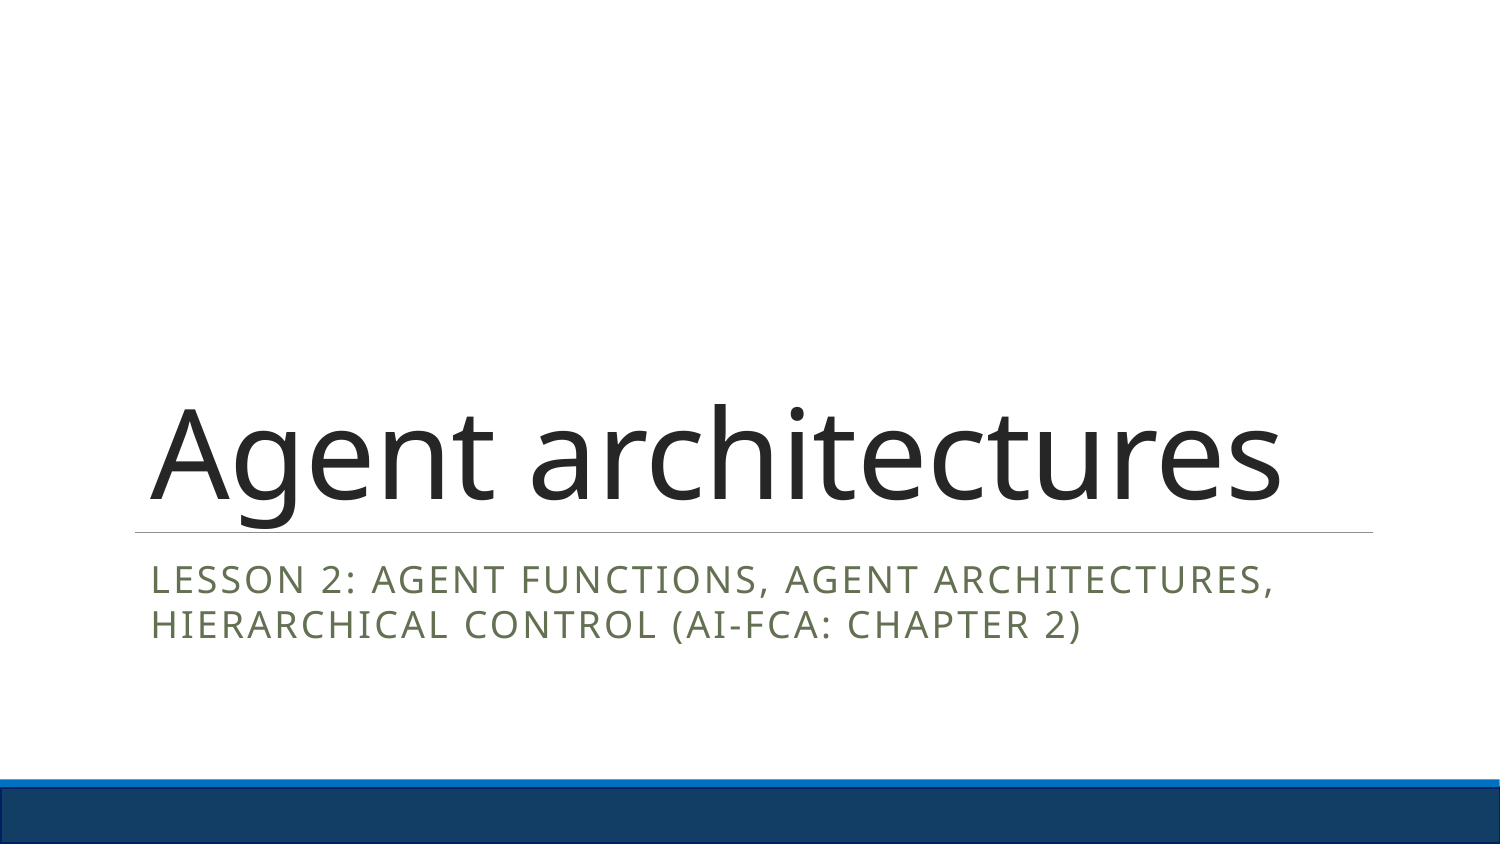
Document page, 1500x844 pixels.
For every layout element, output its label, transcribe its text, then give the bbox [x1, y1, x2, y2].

title Agent architectures [135, 93, 1373, 533]
subtitle Lesson 2: agent Functions, Agent architectures, hierarchical control (AI-FCA: CHAPTER 2) [135, 548, 1373, 689]
